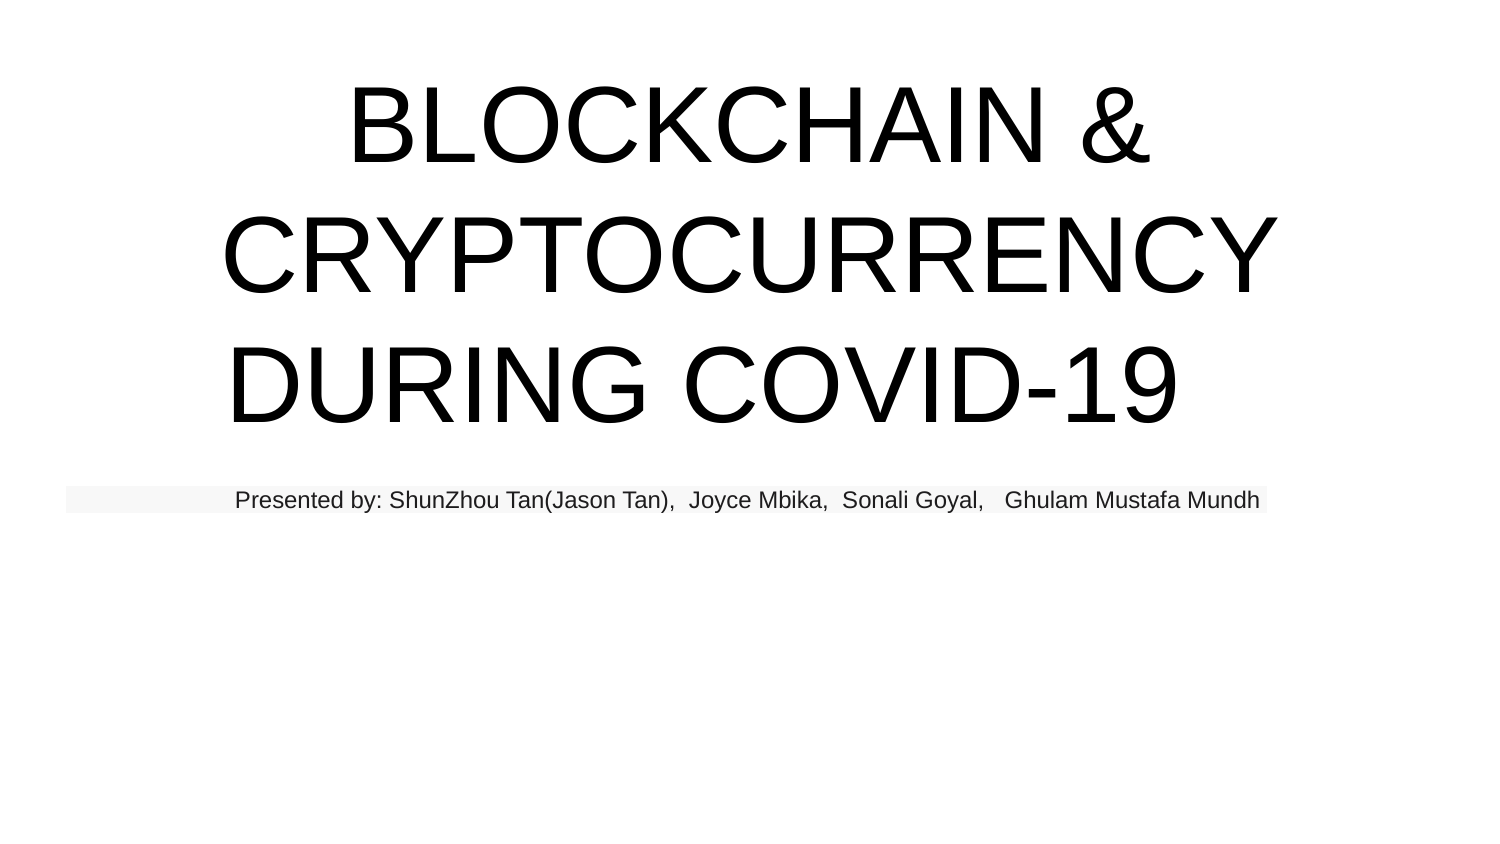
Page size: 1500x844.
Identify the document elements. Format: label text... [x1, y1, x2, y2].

title BLOCKCHAIN & CRYPTOCURRENCY DURING COVID-19 [51, 31, 1449, 459]
subtitle Presented by: ShunZhou Tan(Jason Tan), Joyce Mbika, Sonali Goyal, Ghulam Mustafa Mundh [51, 464, 1449, 595]
